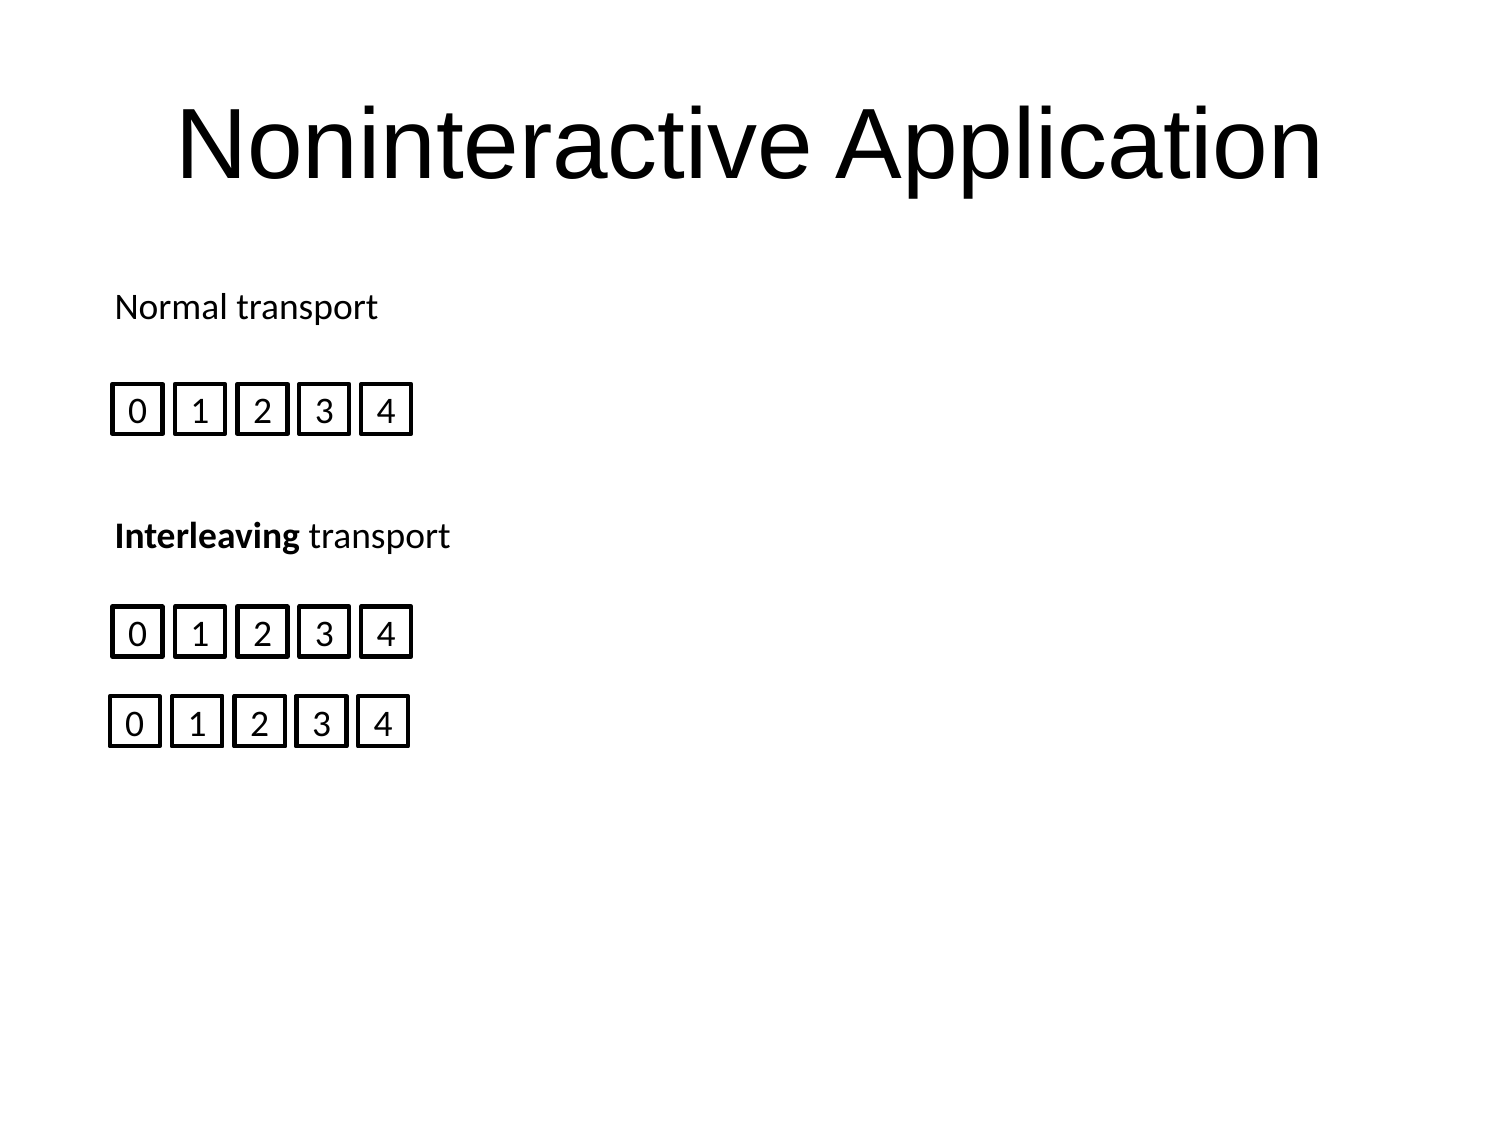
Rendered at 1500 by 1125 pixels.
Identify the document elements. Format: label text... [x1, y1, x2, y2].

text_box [109, 696, 285, 747]
text_box 1 [173, 382, 227, 436]
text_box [288, 696, 347, 747]
text_box Interleaving transport [99, 503, 850, 564]
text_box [350, 696, 409, 747]
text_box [112, 606, 412, 657]
text_box 4 [359, 382, 413, 436]
text_box 2 [235, 382, 290, 436]
text_box Normal transport [99, 274, 850, 335]
title Noninteractive Application [75, 45, 1425, 233]
text_box 0 [110, 382, 165, 436]
text_box 3 [297, 382, 351, 436]
